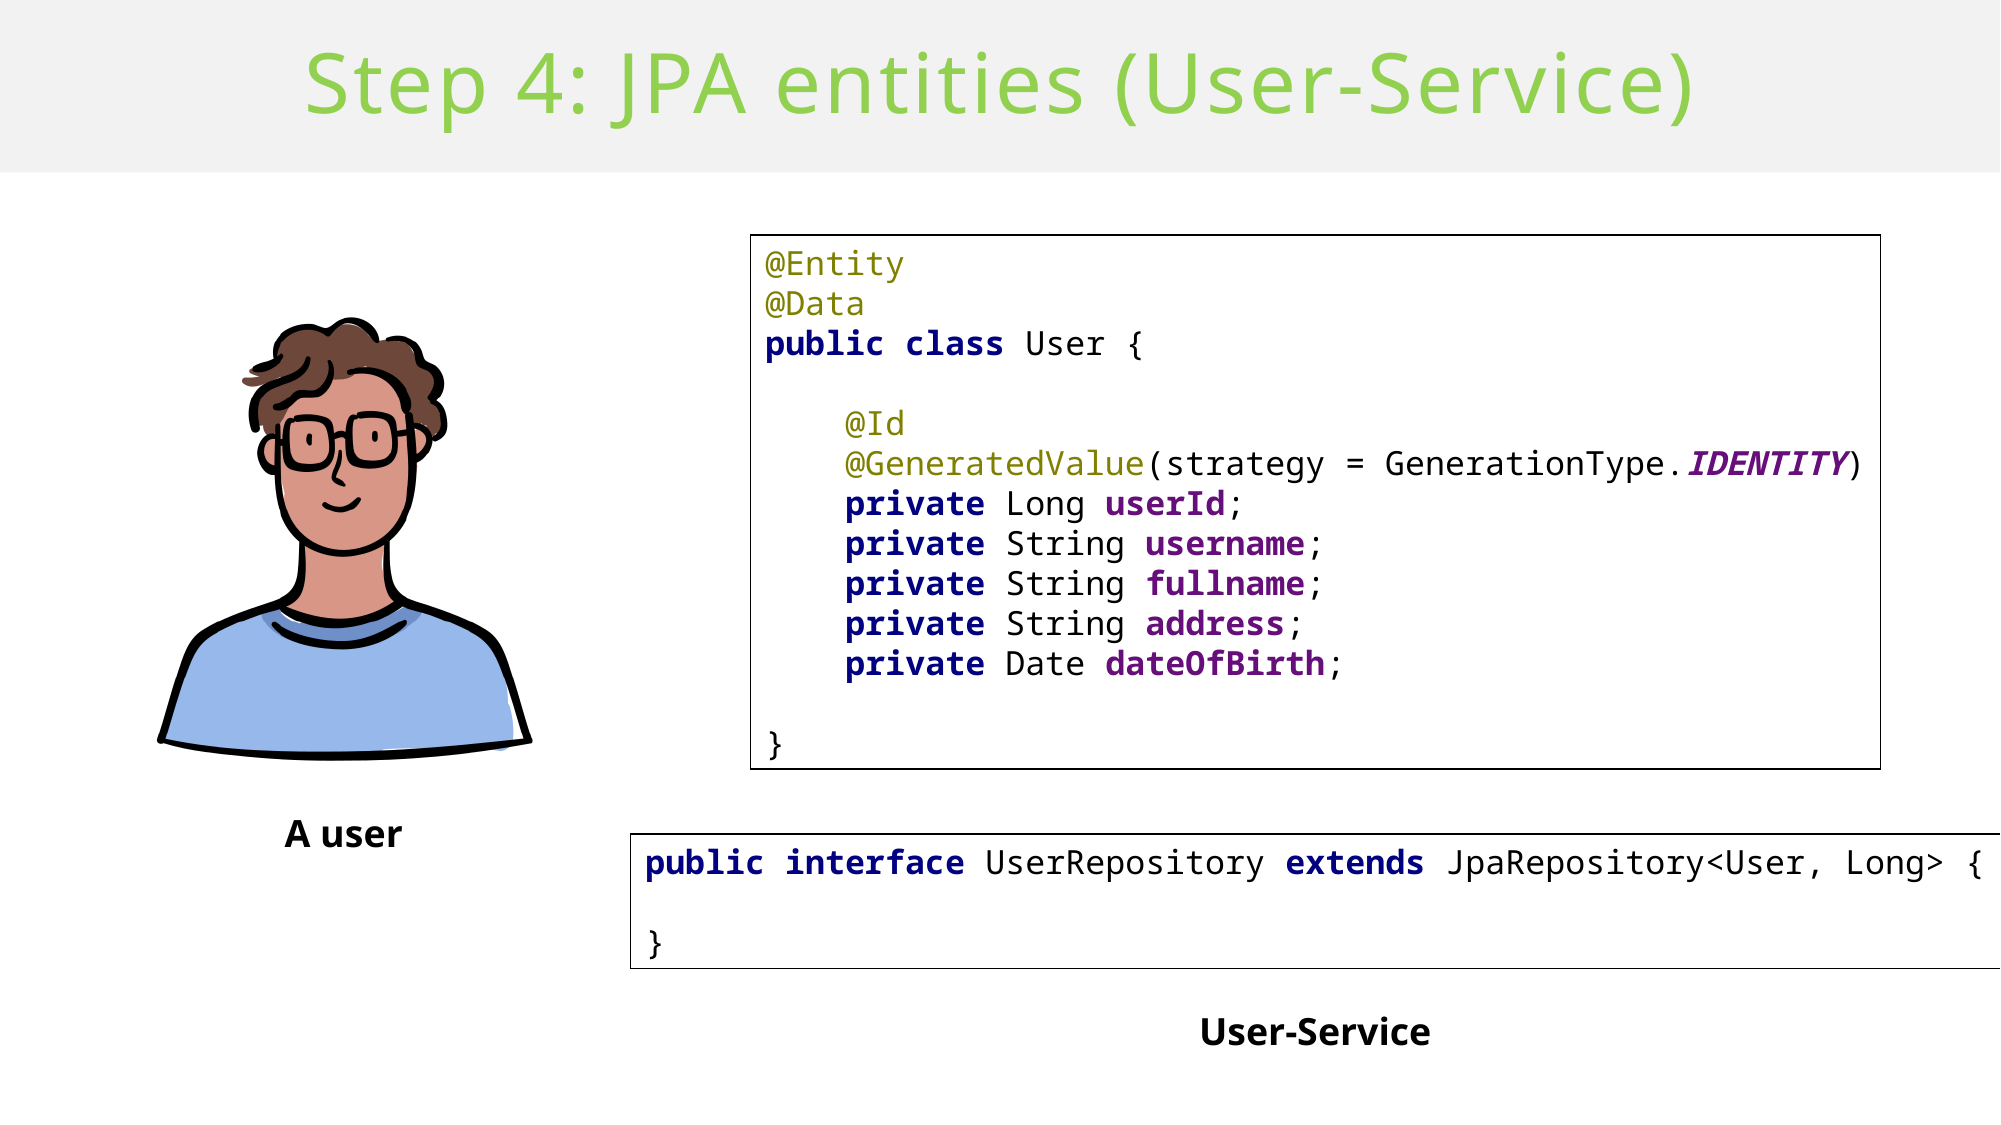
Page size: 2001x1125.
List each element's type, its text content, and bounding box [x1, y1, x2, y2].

text_box User-Service [1171, 1000, 1460, 1060]
title Step 4: JPA entities (User-Service) [0, 0, 2000, 173]
text_box @Entity @Data public class User { @Id @GeneratedValue(strategy = GenerationType.IDENTITY) private Long userId; private String username; private String fullname; private String address; private Date dateOfBirth; } [750, 235, 1881, 769]
picture [92, 286, 596, 790]
text_box A user [199, 802, 488, 863]
text_box public interface UserRepository extends JpaRepository<User, Long> { } [630, 834, 2000, 969]
